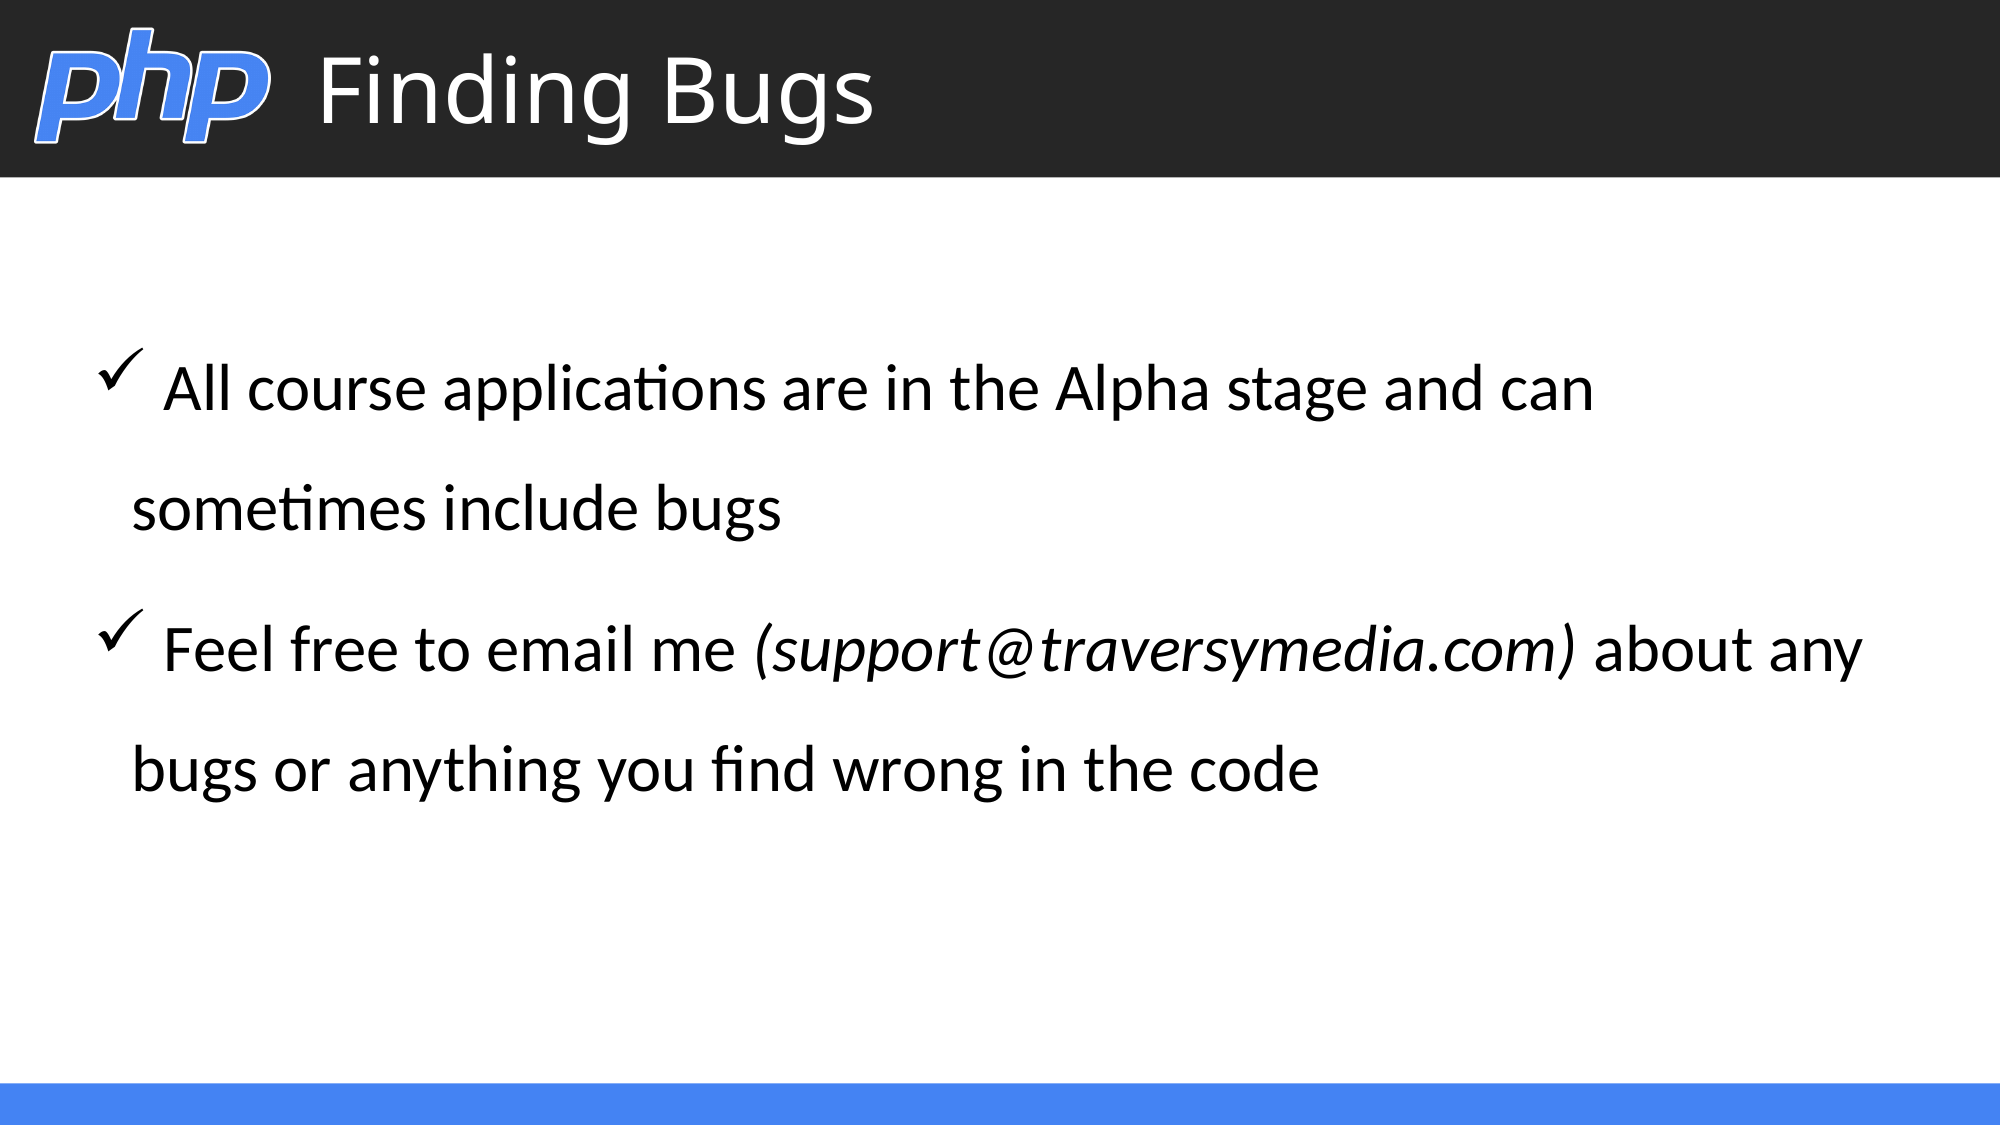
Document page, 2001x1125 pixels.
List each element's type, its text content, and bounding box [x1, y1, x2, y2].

list All course applications are in the Alpha stage and can sometimes include bugs Feel free to email me (support@traversymedia.com) about any bugs or anything you find wrong in the code [78, 295, 1922, 1080]
text_box [0, 0, 2000, 178]
picture [1, 7, 301, 174]
title Finding Bugs [301, 24, 1347, 158]
text_box [0, 1082, 2000, 1125]
